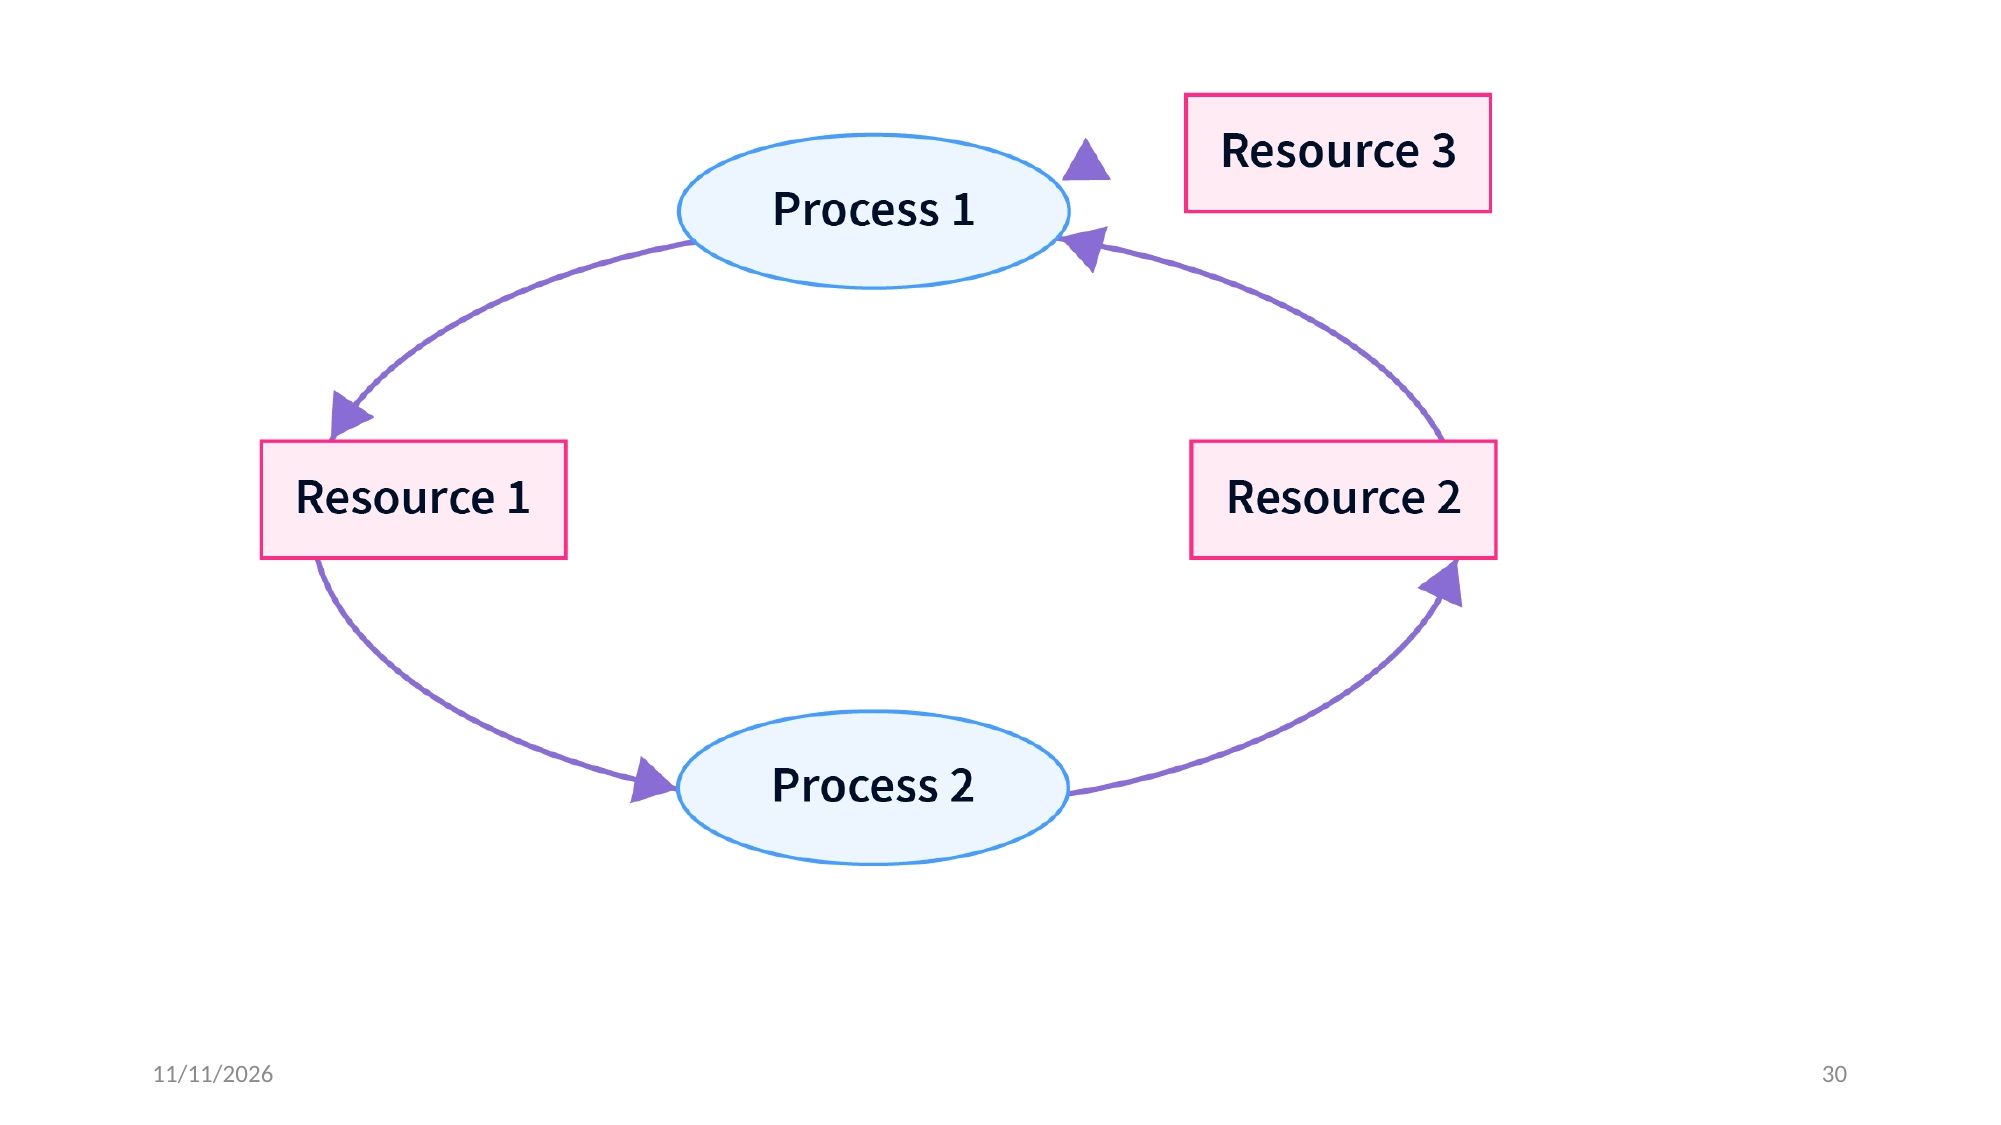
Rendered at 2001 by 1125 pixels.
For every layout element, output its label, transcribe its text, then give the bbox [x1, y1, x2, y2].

picture [204, 62, 1547, 934]
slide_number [137, 1042, 588, 1103]
slide_number 30 [1412, 1042, 1863, 1103]
